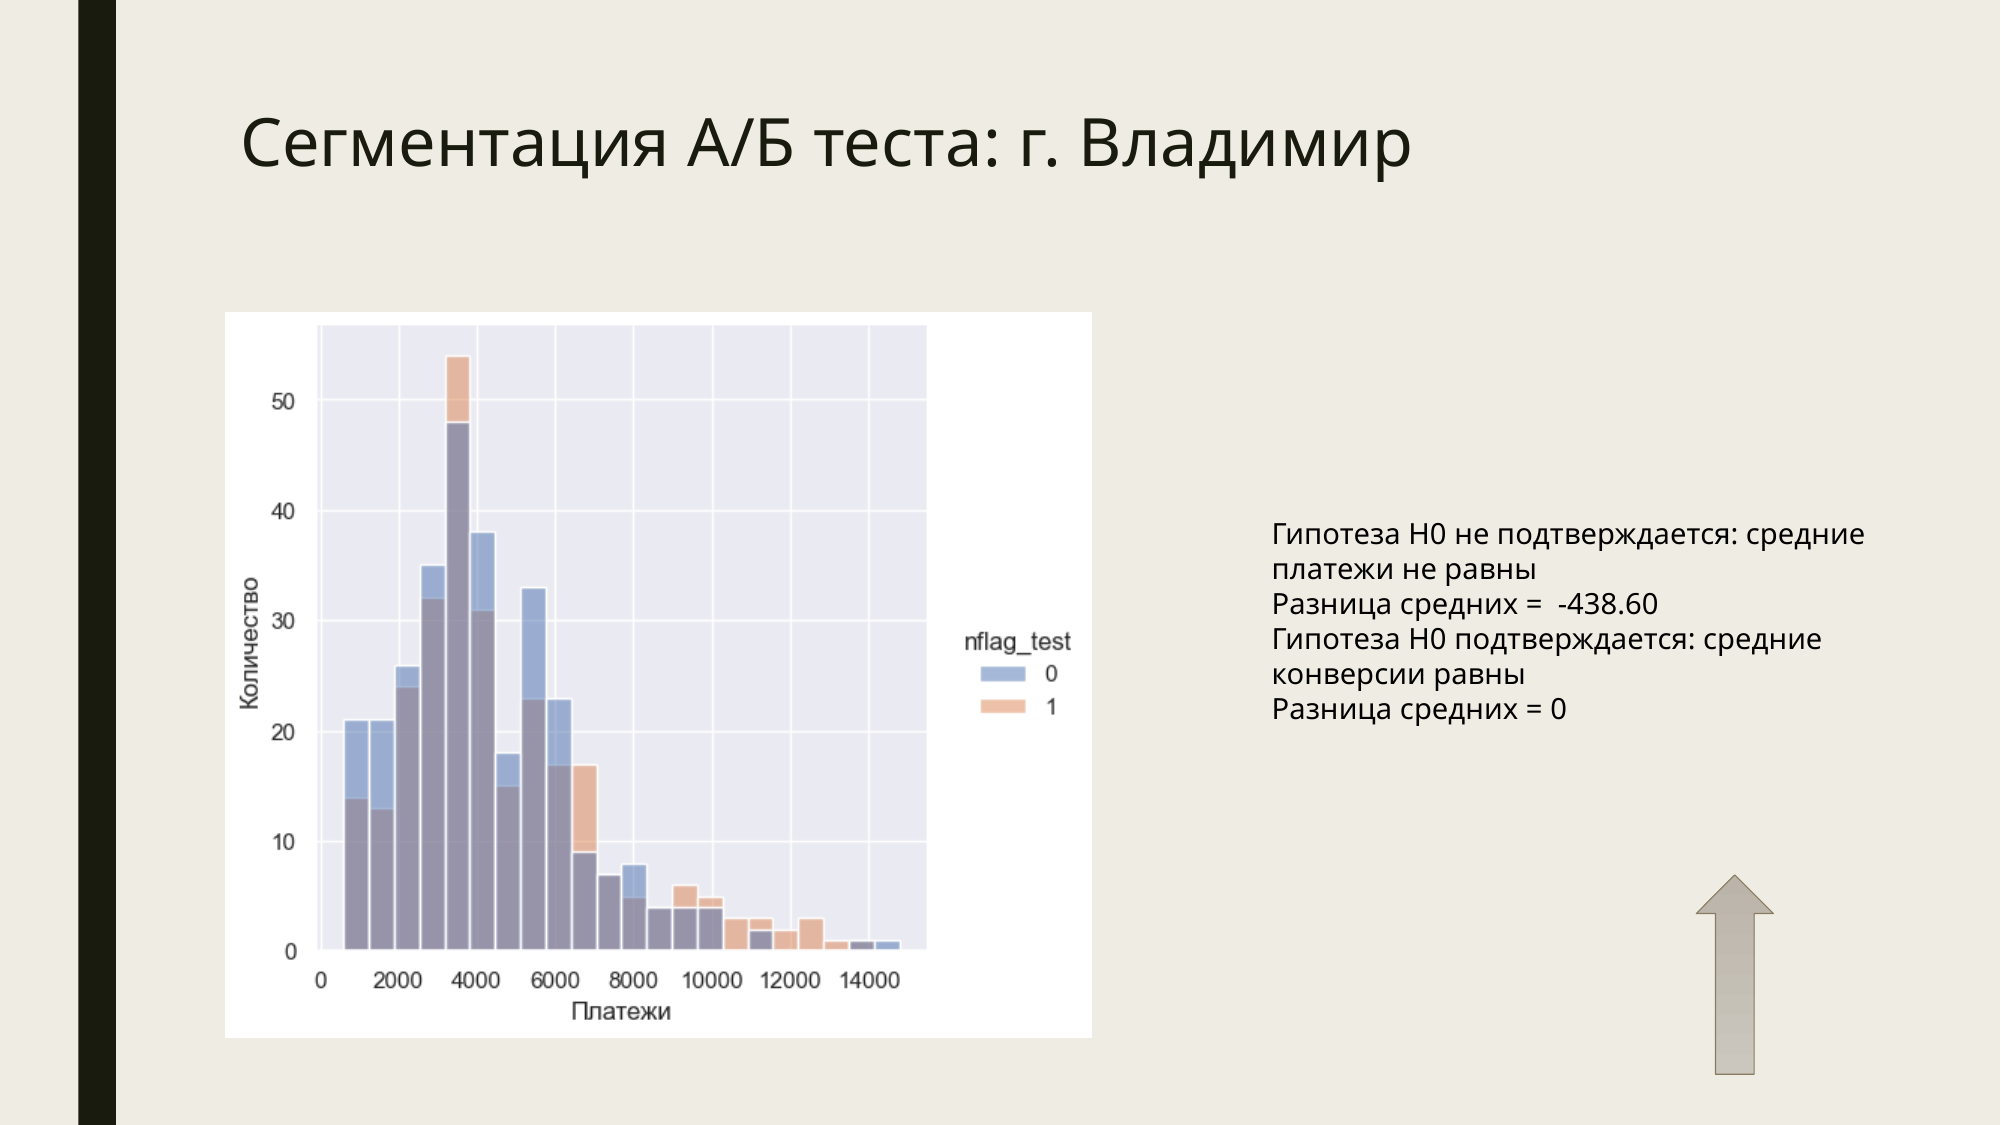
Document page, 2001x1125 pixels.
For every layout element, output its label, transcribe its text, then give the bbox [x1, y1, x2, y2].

text_box Гипотеза H0 не подтверждается: средние платежи не равны Разница средних = -438.60 Гипотеза H0 подтверждается: средние конверсии равны Разница средних = 0 [1256, 507, 1931, 764]
title Сегментация А/Б теста: г. Владимир [225, 102, 1800, 347]
picture [224, 312, 1092, 1038]
text_box [1695, 874, 1774, 1075]
